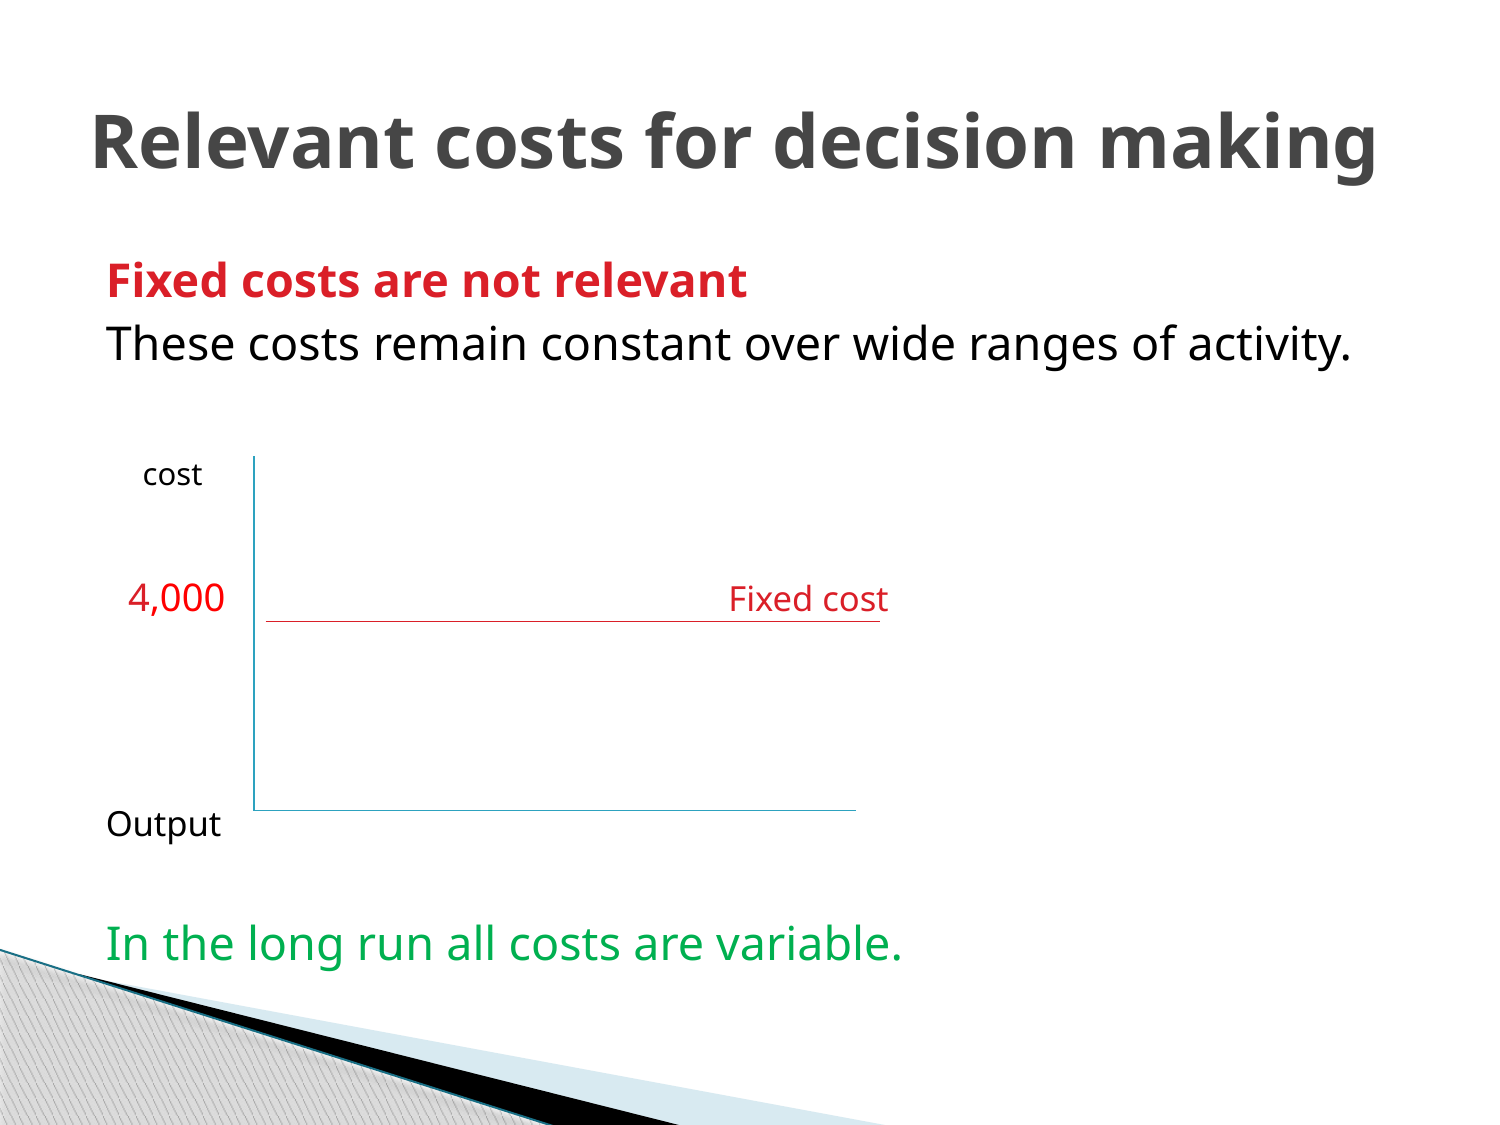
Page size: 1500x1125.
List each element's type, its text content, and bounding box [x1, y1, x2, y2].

title Relevant costs for decision making [75, 45, 1425, 233]
list Fixed costs are not relevant These costs remain constant over wide ranges of activity. cost 4,000 Fixed cost Output In the long run all costs are variable. [75, 243, 1425, 986]
